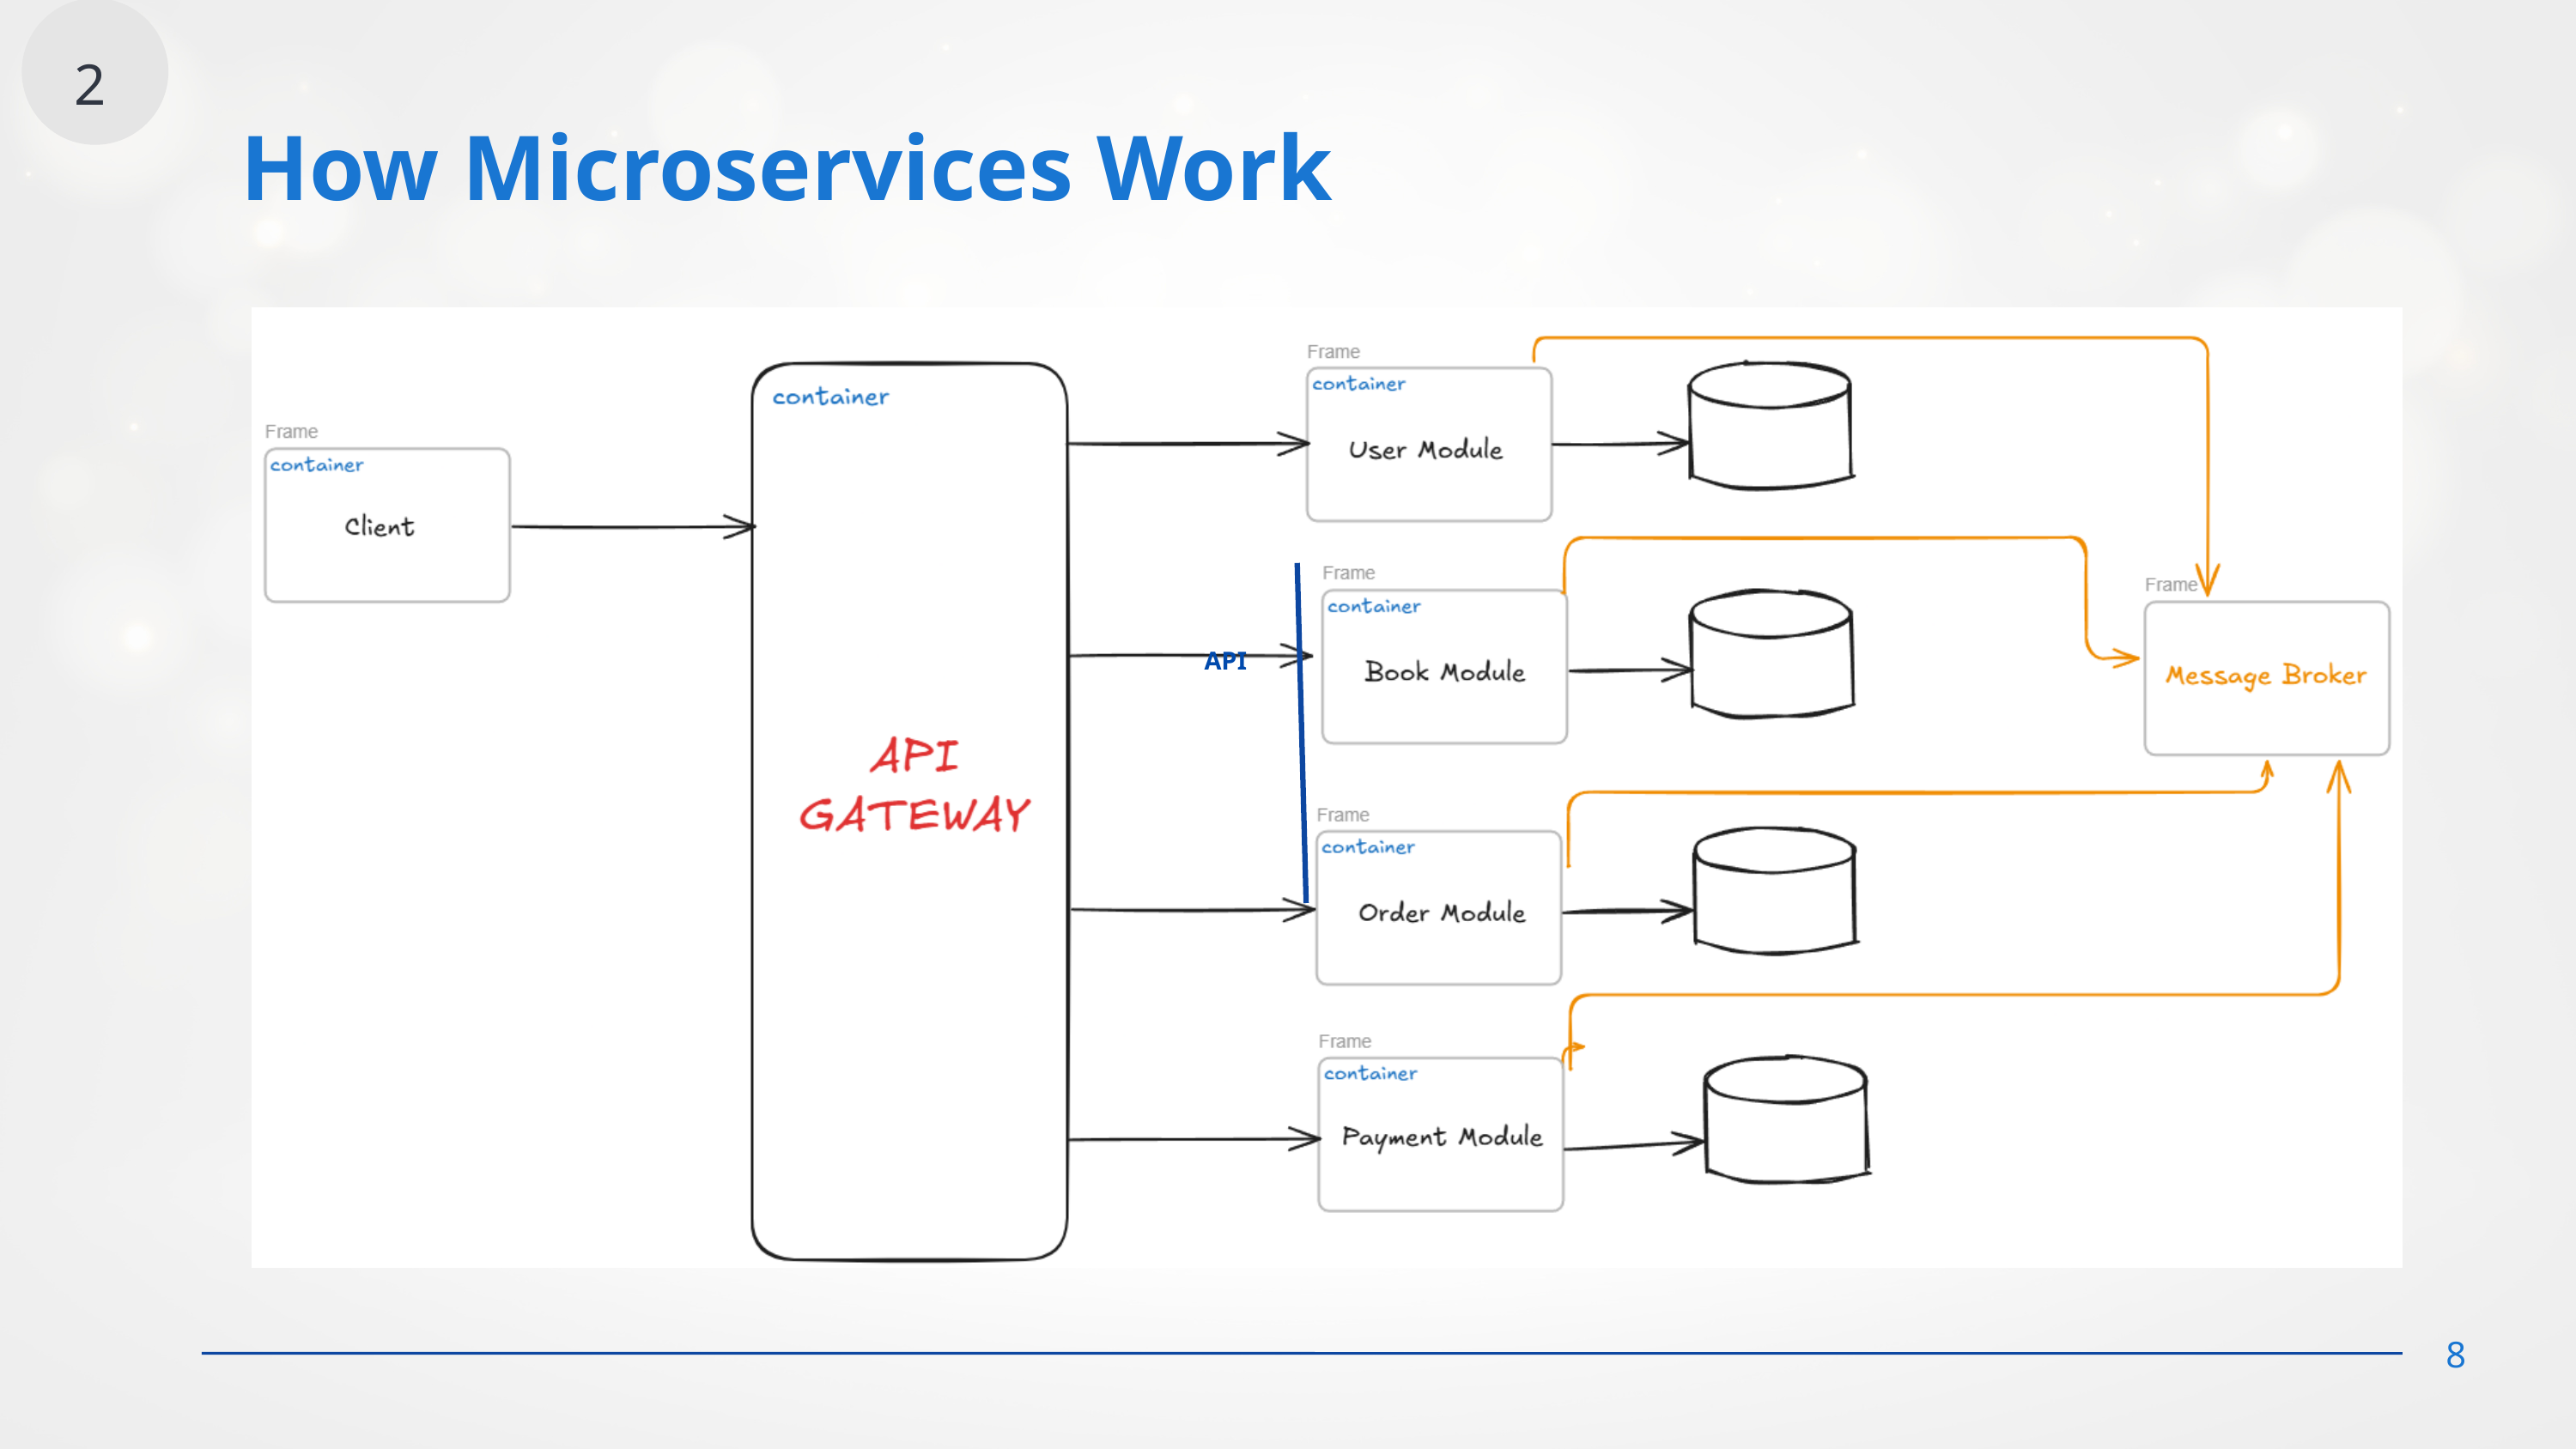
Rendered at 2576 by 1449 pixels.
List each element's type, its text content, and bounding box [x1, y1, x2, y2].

text_box [0, 0, 2576, 1449]
text_box 8 [2445, 1325, 2467, 1376]
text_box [21, 0, 169, 145]
text_box How Microservices Work [240, 120, 1415, 219]
text_box API [1193, 640, 1258, 675]
text_box [252, 307, 2403, 1268]
